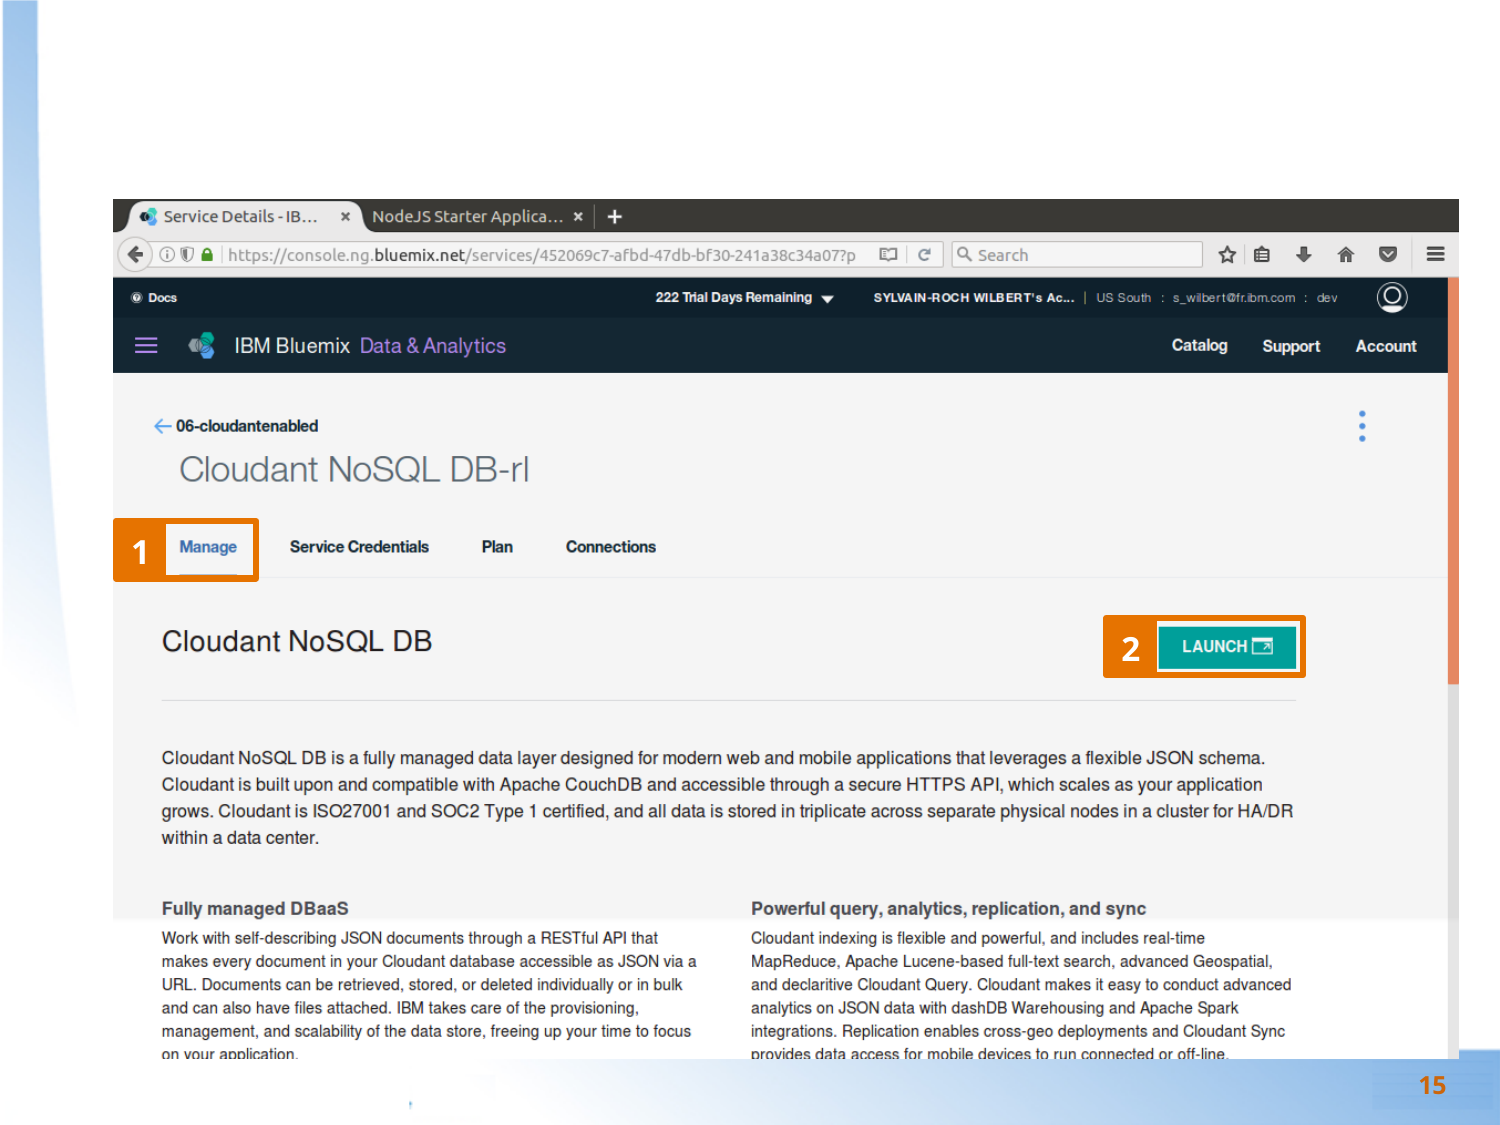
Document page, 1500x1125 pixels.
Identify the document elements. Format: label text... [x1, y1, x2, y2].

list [113, 198, 1460, 1059]
slide_number 15 [1394, 1058, 1500, 1112]
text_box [115, 520, 257, 579]
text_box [1106, 617, 1304, 676]
picture [0, 0, 1500, 1125]
